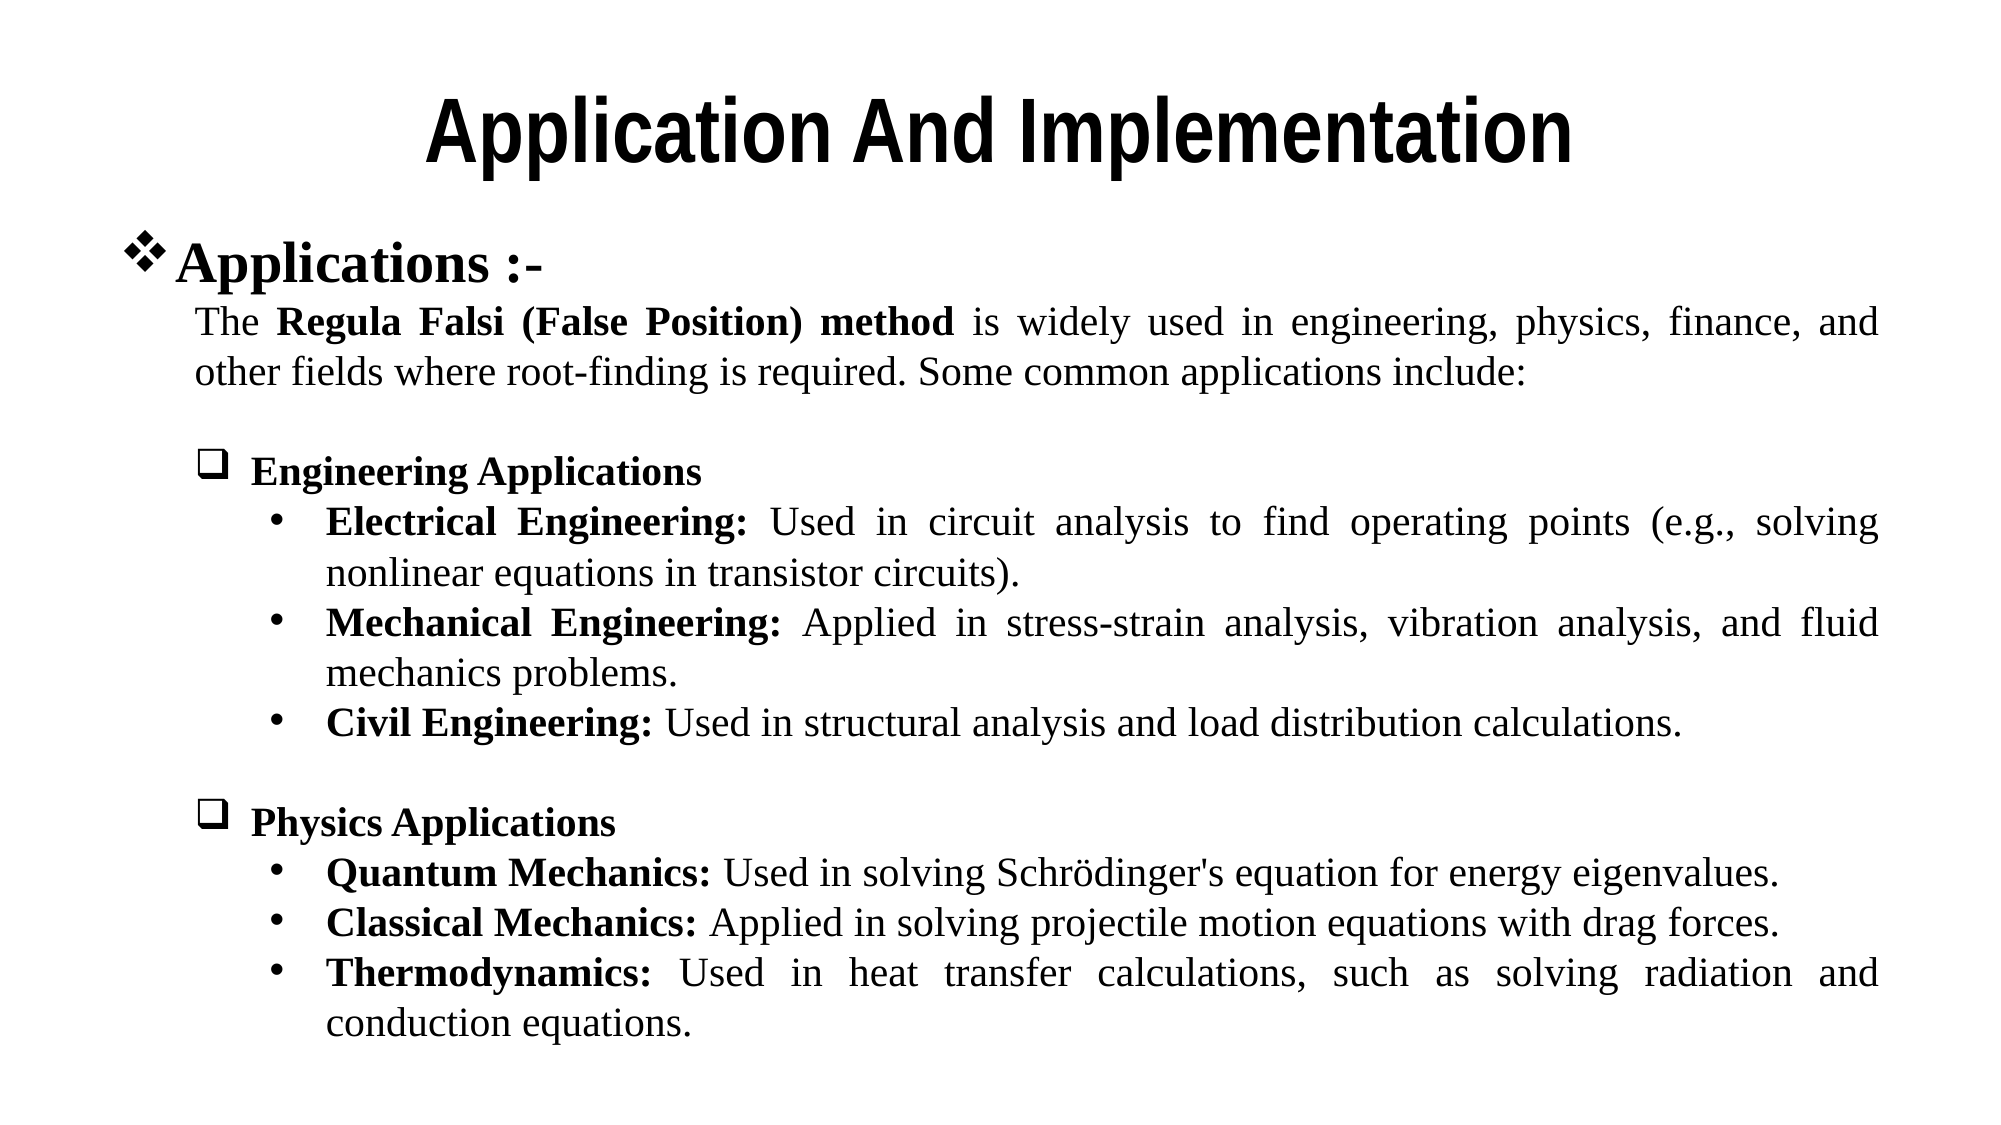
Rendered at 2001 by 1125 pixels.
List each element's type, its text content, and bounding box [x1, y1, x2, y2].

title Application And Implementation [137, 65, 1863, 201]
text_box Applications :- The Regula Falsi (False Position) method is widely used in engineering, physics, finance, and other fields where root-finding is required. Some common applications include: Engineering Applications Electrical Engineering: Used in circuit analysis to find operating points (e.g., solving nonlinear equations in transistor circuits). Mechanical Engineering: Applied in stress-strain analysis, vibration analysis, and fluid mechanics problems. Civil Engineering: Used in structural analysis and load distribution calculations. Physics Applications Quantum Mechanics: Used in solving Schrödinger's equation for energy eigenvalues. Classical Mechanics: Applied in solving projectile motion equations with drag forces. Thermodynamics: Used in heat transfer calculations, such as solving radiation and conduction equations. [104, 216, 1896, 1052]
